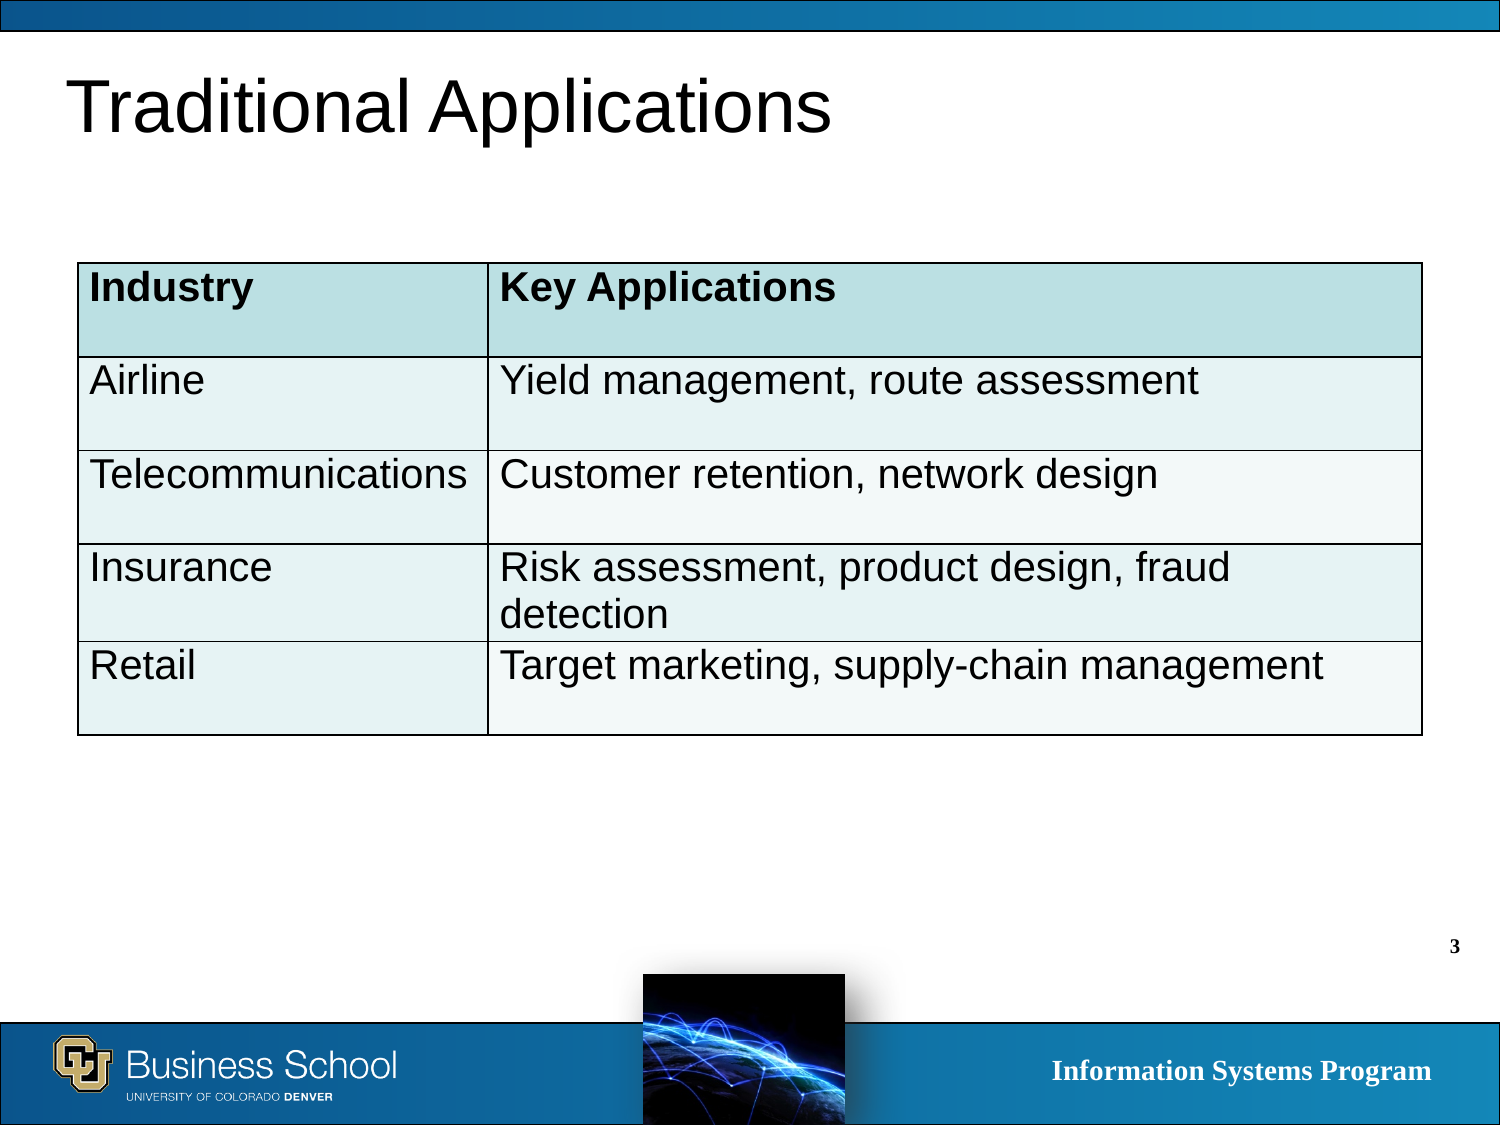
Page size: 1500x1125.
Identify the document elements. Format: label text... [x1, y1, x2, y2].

table_header Key Applications [489, 264, 1421, 356]
picture [53, 1034, 396, 1101]
table_cell Retail [79, 642, 487, 734]
table_cell Customer retention, network design [489, 451, 1421, 543]
table_cell Yield management, route assessment [489, 358, 1421, 450]
picture [643, 974, 845, 1125]
table_cell Target marketing, supply-chain management [489, 642, 1421, 734]
title Traditional Applications [49, 49, 1426, 163]
table_cell Telecommunications [79, 451, 487, 543]
table_cell Insurance [79, 545, 487, 641]
table_cell Risk assessment, product design, fraud detection [489, 545, 1421, 641]
table_cell Airline [79, 358, 487, 450]
table_header Industry [79, 264, 487, 356]
